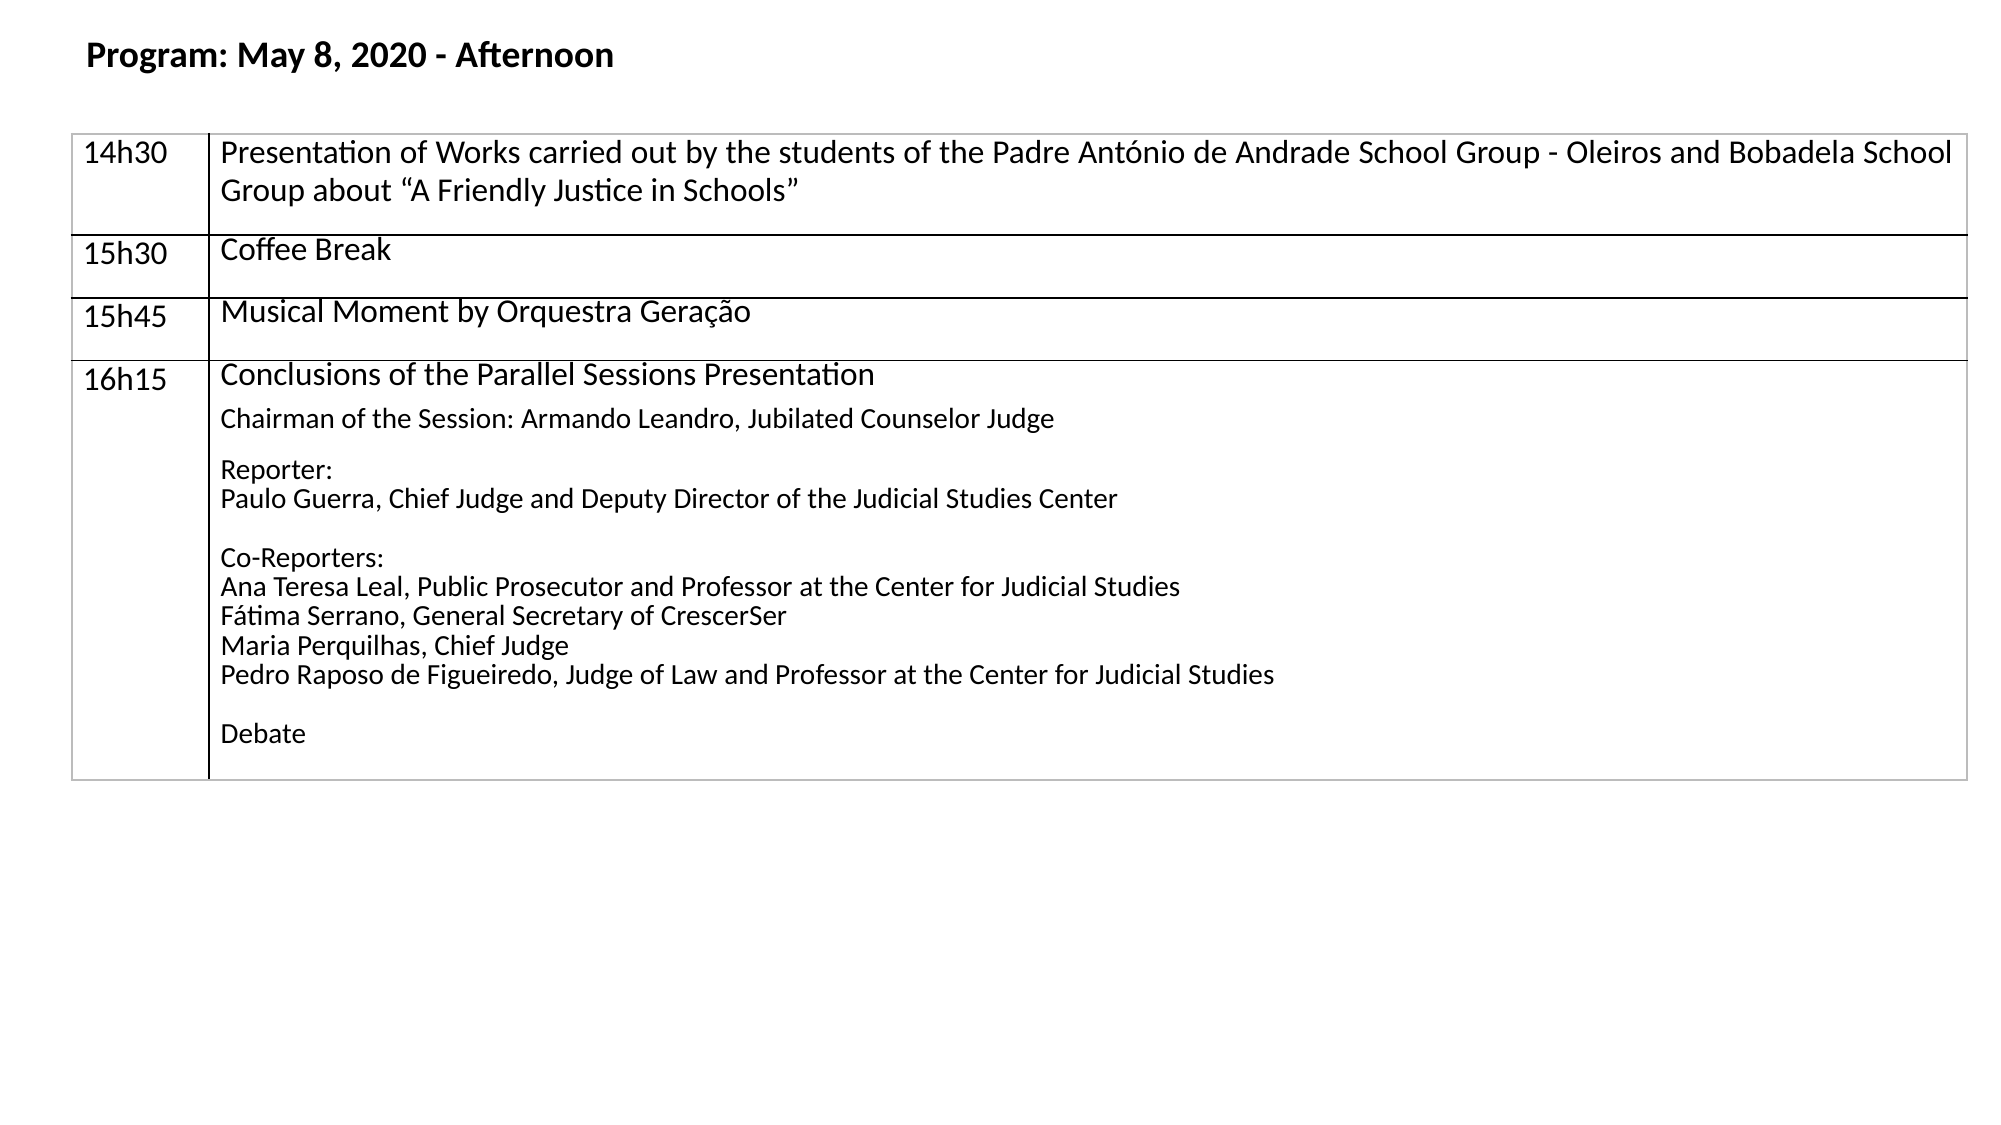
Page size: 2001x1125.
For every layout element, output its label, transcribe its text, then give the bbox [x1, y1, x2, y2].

table_cell Conclusions of the Parallel Sessions Presentation Chairman of the Session: Armando Leandro, Jubilated Counselor Judge Reporter: Paulo Guerra, Chief Judge and Deputy Director of the Judicial Studies Center Co-Reporters: Ana Teresa Leal, Public Prosecutor and Professor at the Center for Judicial Studies Fátima Serrano, General Secretary of CrescerSer Maria Perquilhas, Chief Judge Pedro Raposo de Figueiredo, Judge of Law and Professor at the Center for Judicial Studies Debate [210, 361, 1966, 779]
table_cell 15h30 [73, 236, 208, 297]
table_cell Coffee Break [210, 236, 1966, 297]
table_cell 16h15 [73, 361, 208, 779]
table_cell 15h45 [73, 299, 208, 360]
text_box Program: May 8, 2020 - Afternoon [71, 23, 1122, 83]
table_header Presentation of Works carried out by the students of the Padre António de Andrade School Group - Oleiros and Bobadela School Group about “A Friendly Justice in Schools” [210, 135, 1966, 234]
table_cell Musical Moment by Orquestra Geração [210, 299, 1966, 360]
table_header 14h30 [73, 135, 208, 234]
